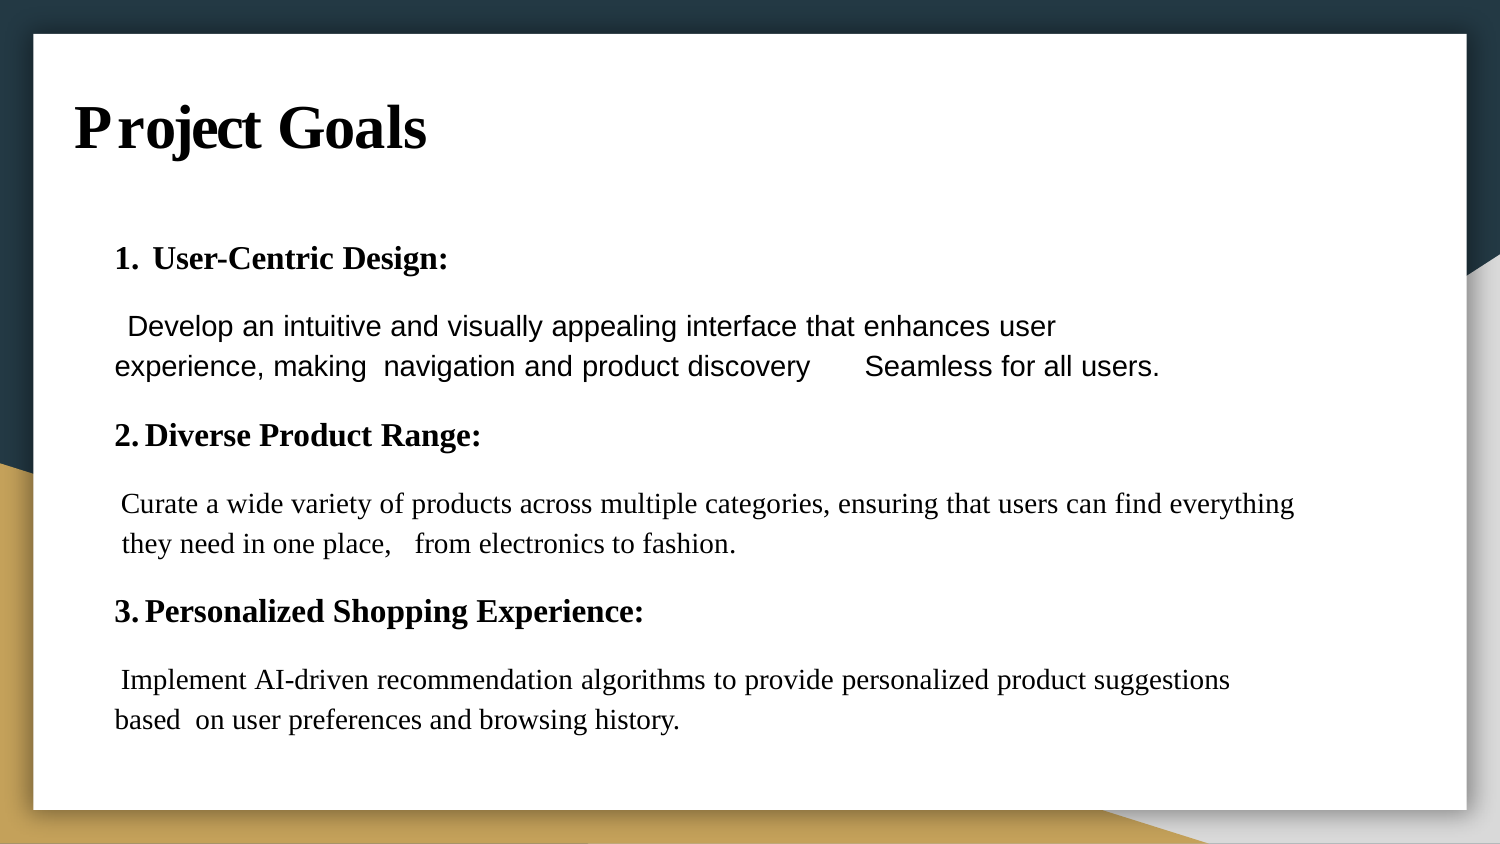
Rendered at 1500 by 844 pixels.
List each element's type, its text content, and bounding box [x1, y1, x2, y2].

title Project Goals [72, 84, 450, 228]
text_box User-Centric Design: Develop an intuitive and visually appealing interface that enhances user experience, making navigation and product discovery Seamless for all users. Diverse Product Range: Curate a wide variety of products across multiple categories, ensuring that users can find everything they need in one place, from electronics to fashion. Personalized Shopping Experience: Implement AI-driven recommendation algorithms to provide personalized product suggestions based on user preferences and browsing history. [112, 234, 1304, 736]
picture [0, 0, 1500, 844]
